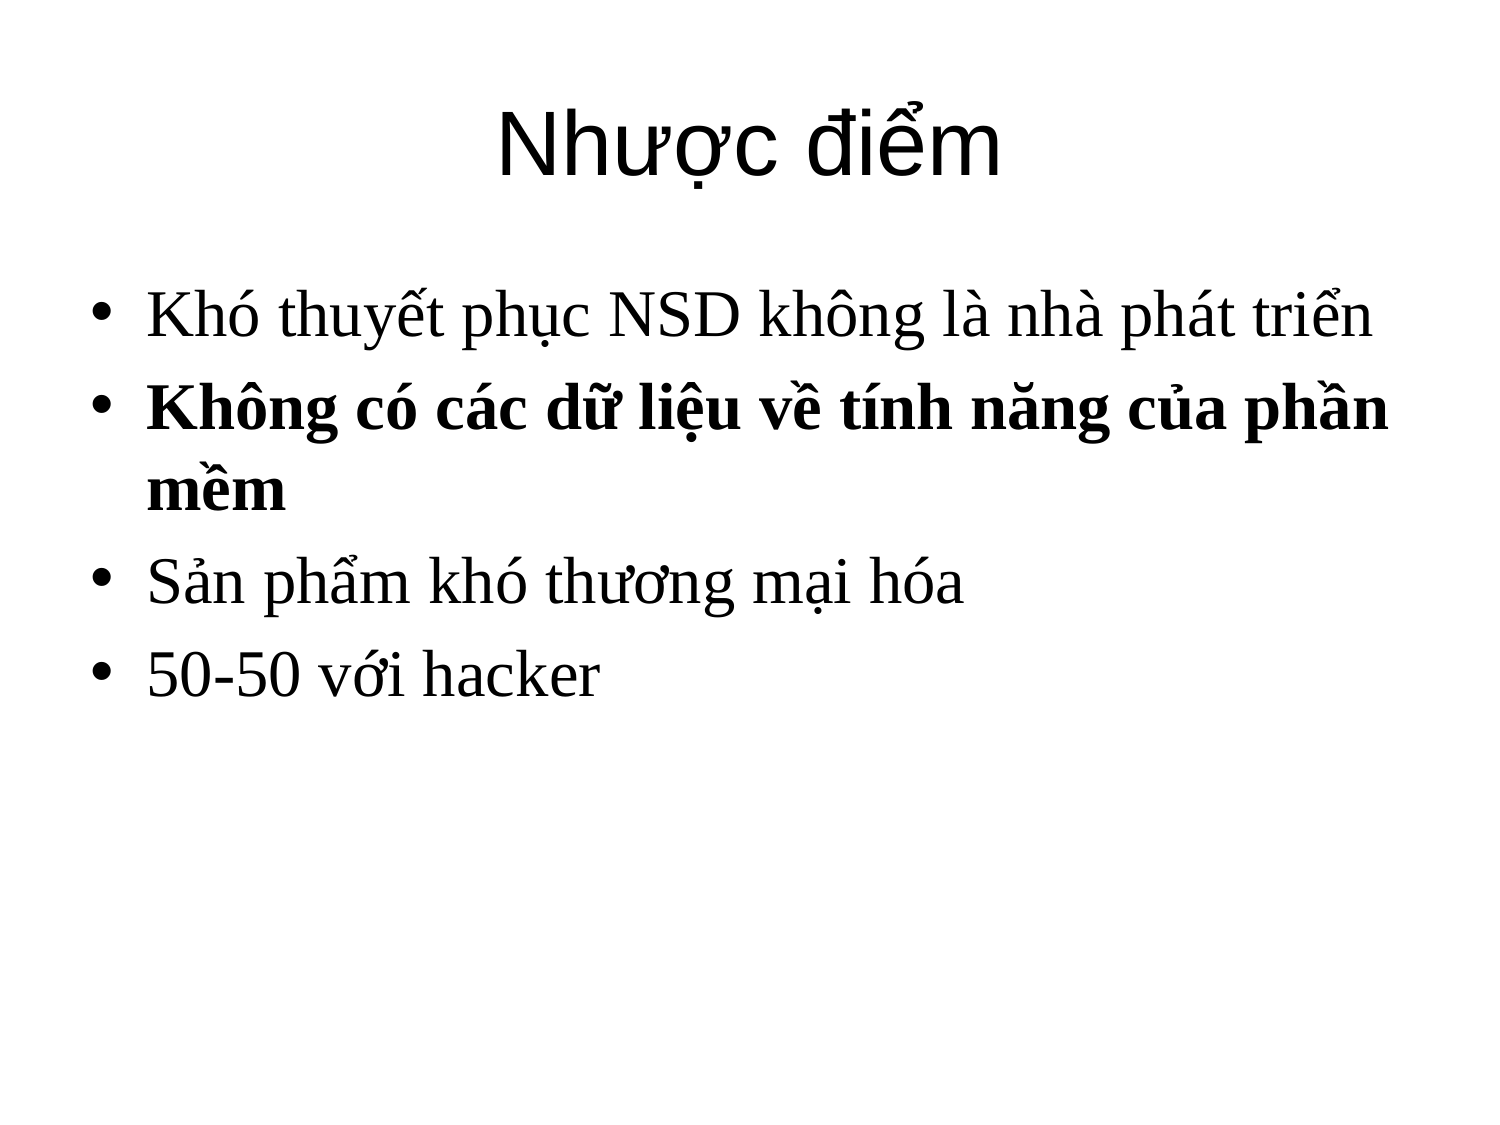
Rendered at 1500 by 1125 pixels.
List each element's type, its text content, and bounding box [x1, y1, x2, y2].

list Khó thuyết phục NSD không là nhà phát triển Không có các dữ liệu về tính năng của phần mềm Sản phẩm khó thương mại hóa 50-50 với hacker [75, 262, 1425, 1005]
title Nhược điểm [75, 45, 1425, 233]
